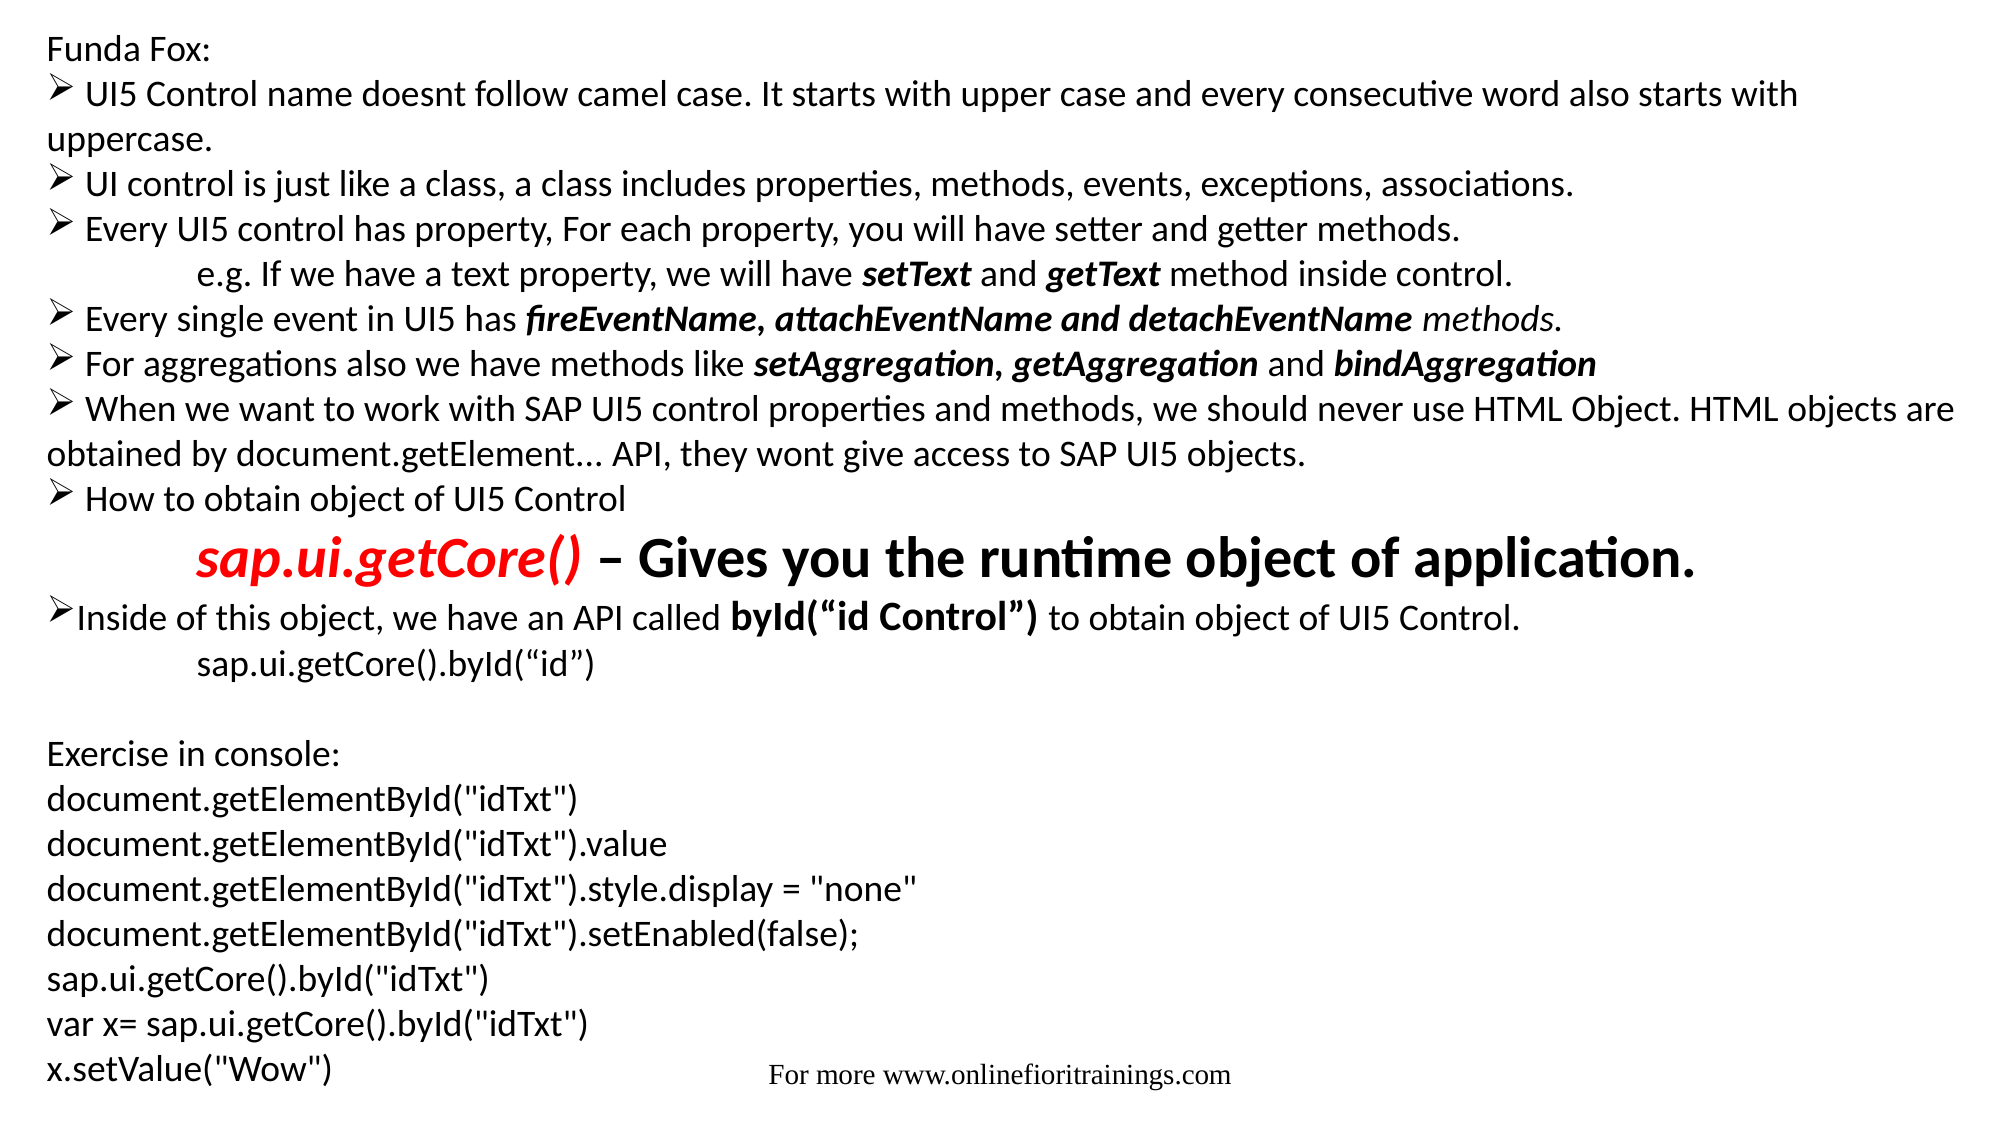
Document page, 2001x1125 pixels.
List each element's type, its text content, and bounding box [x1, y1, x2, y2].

text_box Funda Fox: UI5 Control name doesnt follow camel case. It starts with upper case and every consecutive word also starts with uppercase. UI control is just like a class, a class includes properties, methods, events, exceptions, associations. Every UI5 control has property, For each property, you will have setter and getter methods. e.g. If we have a text property, we will have setText and getText method inside control. Every single event in UI5 has fireEventName, attachEventName and detachEventName methods. For aggregations also we have methods like setAggregation, getAggregation and bindAggregation When we want to work with SAP UI5 control properties and methods, we should never use HTML Object. HTML objects are obtained by document.getElement... API, they wont give access to SAP UI5 objects. How to obtain object of UI5 Control sap.ui.getCore() – Gives you the runtime object of application. Inside of this object, we have an API called byId(“id Control”) to obtain object of UI5 Control. sap.ui.getCore().byId(“id”) Exercise in console: document.getElementById("idTxt") document.getElementById("idTxt").value document.getElementById("idTxt").style.display = "none" document.getElementById("idTxt").setEnabled(false); sap.ui.getCore().byId("idTxt") var x= sap.ui.getCore().byId("idTxt") x.setValue("Wow") [31, 16, 1973, 1125]
